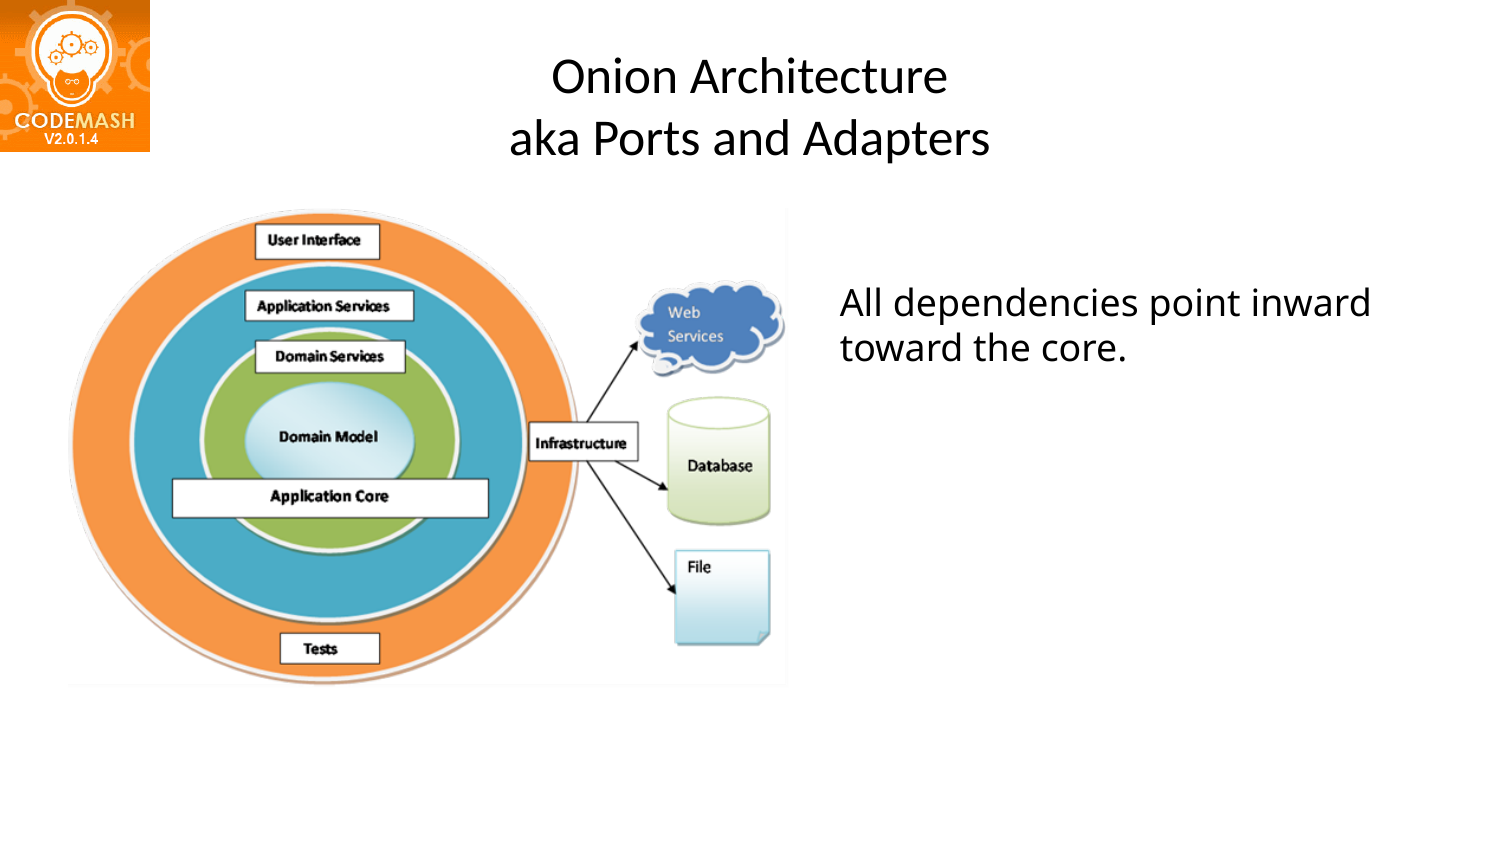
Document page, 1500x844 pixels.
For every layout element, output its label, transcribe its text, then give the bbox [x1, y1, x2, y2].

picture [67, 207, 826, 776]
title Onion Architecture aka Ports and Adapters [75, 33, 1425, 175]
picture [0, 0, 150, 152]
text_box All dependencies point inward toward the core. [830, 271, 1425, 377]
